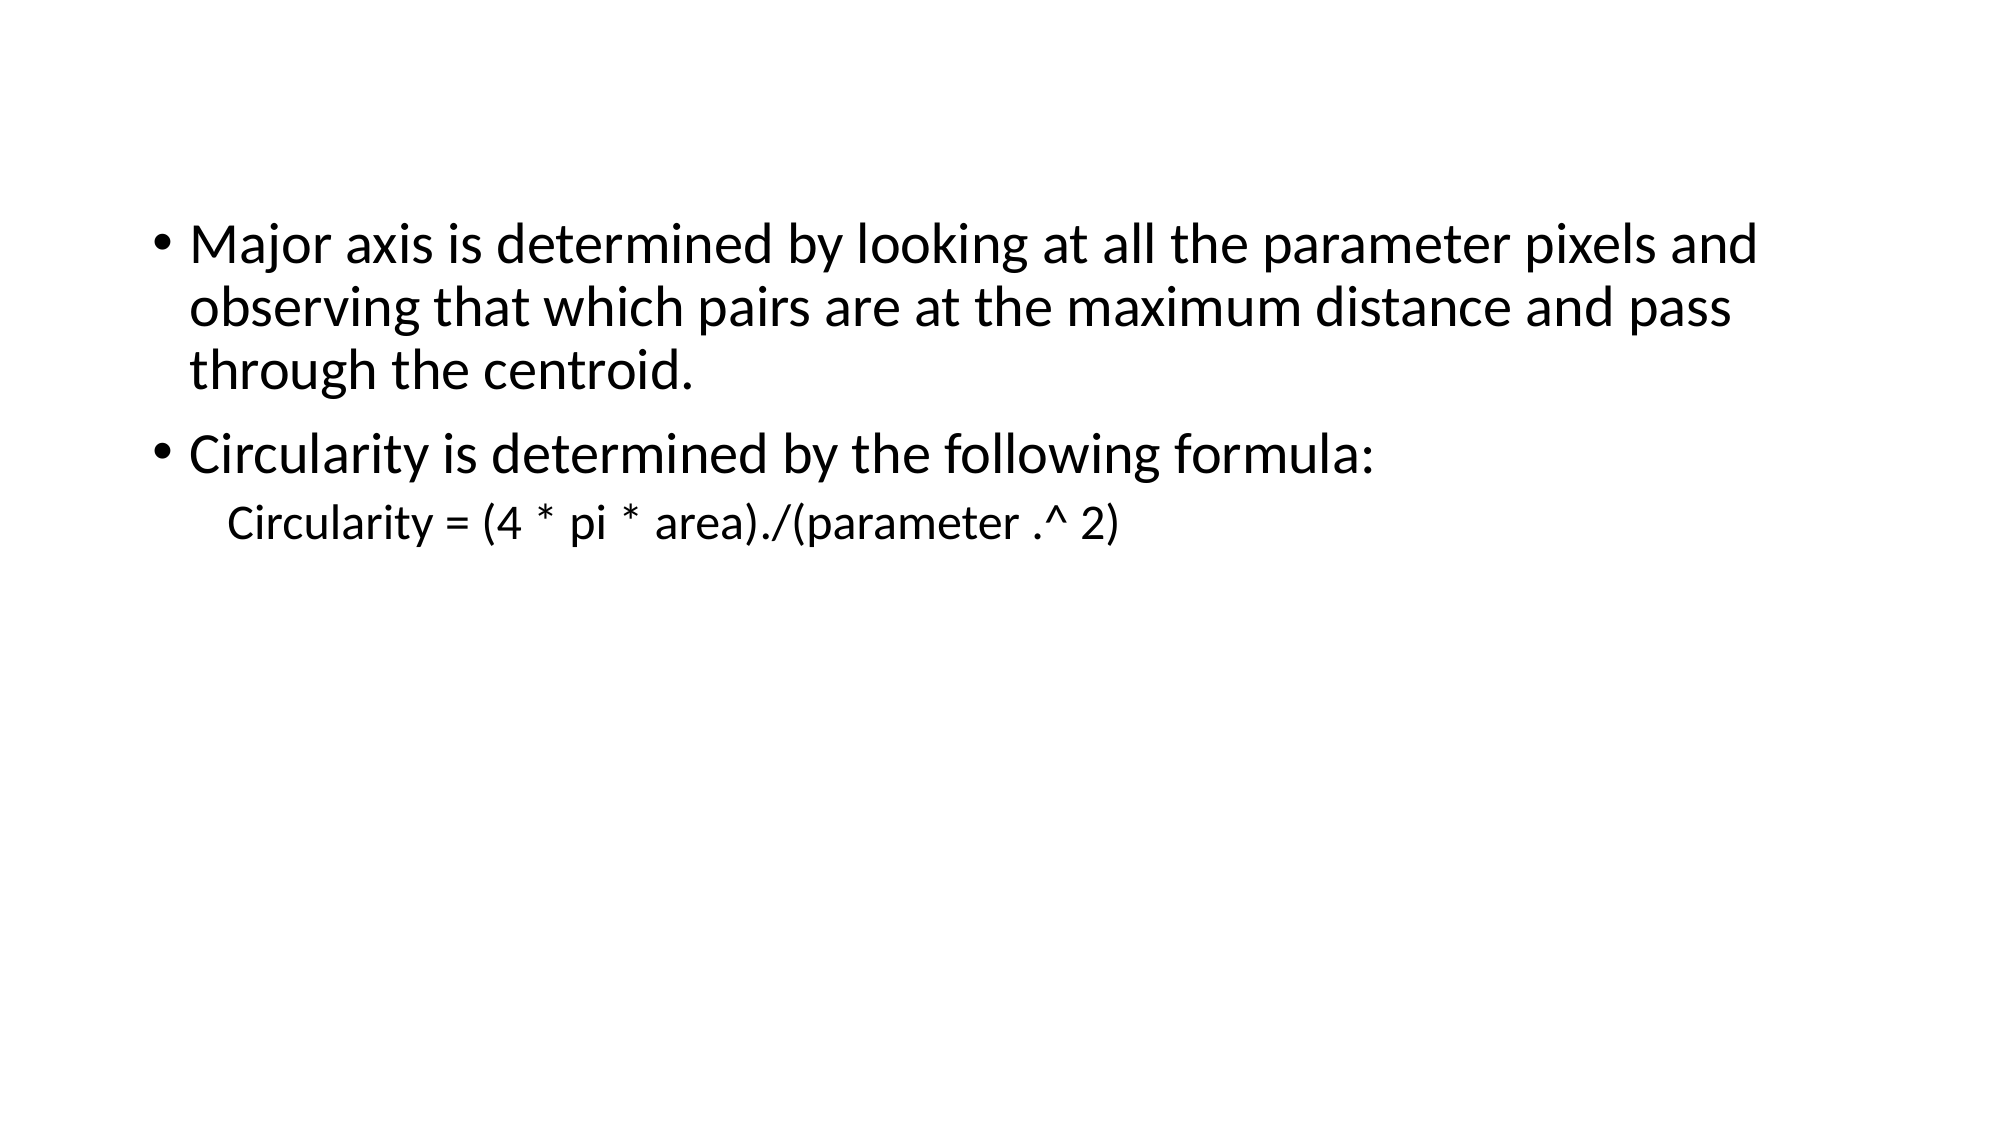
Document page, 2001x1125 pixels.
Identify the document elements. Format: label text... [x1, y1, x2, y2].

list Major axis is determined by looking at all the parameter pixels and observing that which pairs are at the maximum distance and pass through the centroid. Circularity is determined by the following formula: Circularity = (4 * pi * area)./(parameter .^ 2) [137, 205, 1863, 920]
